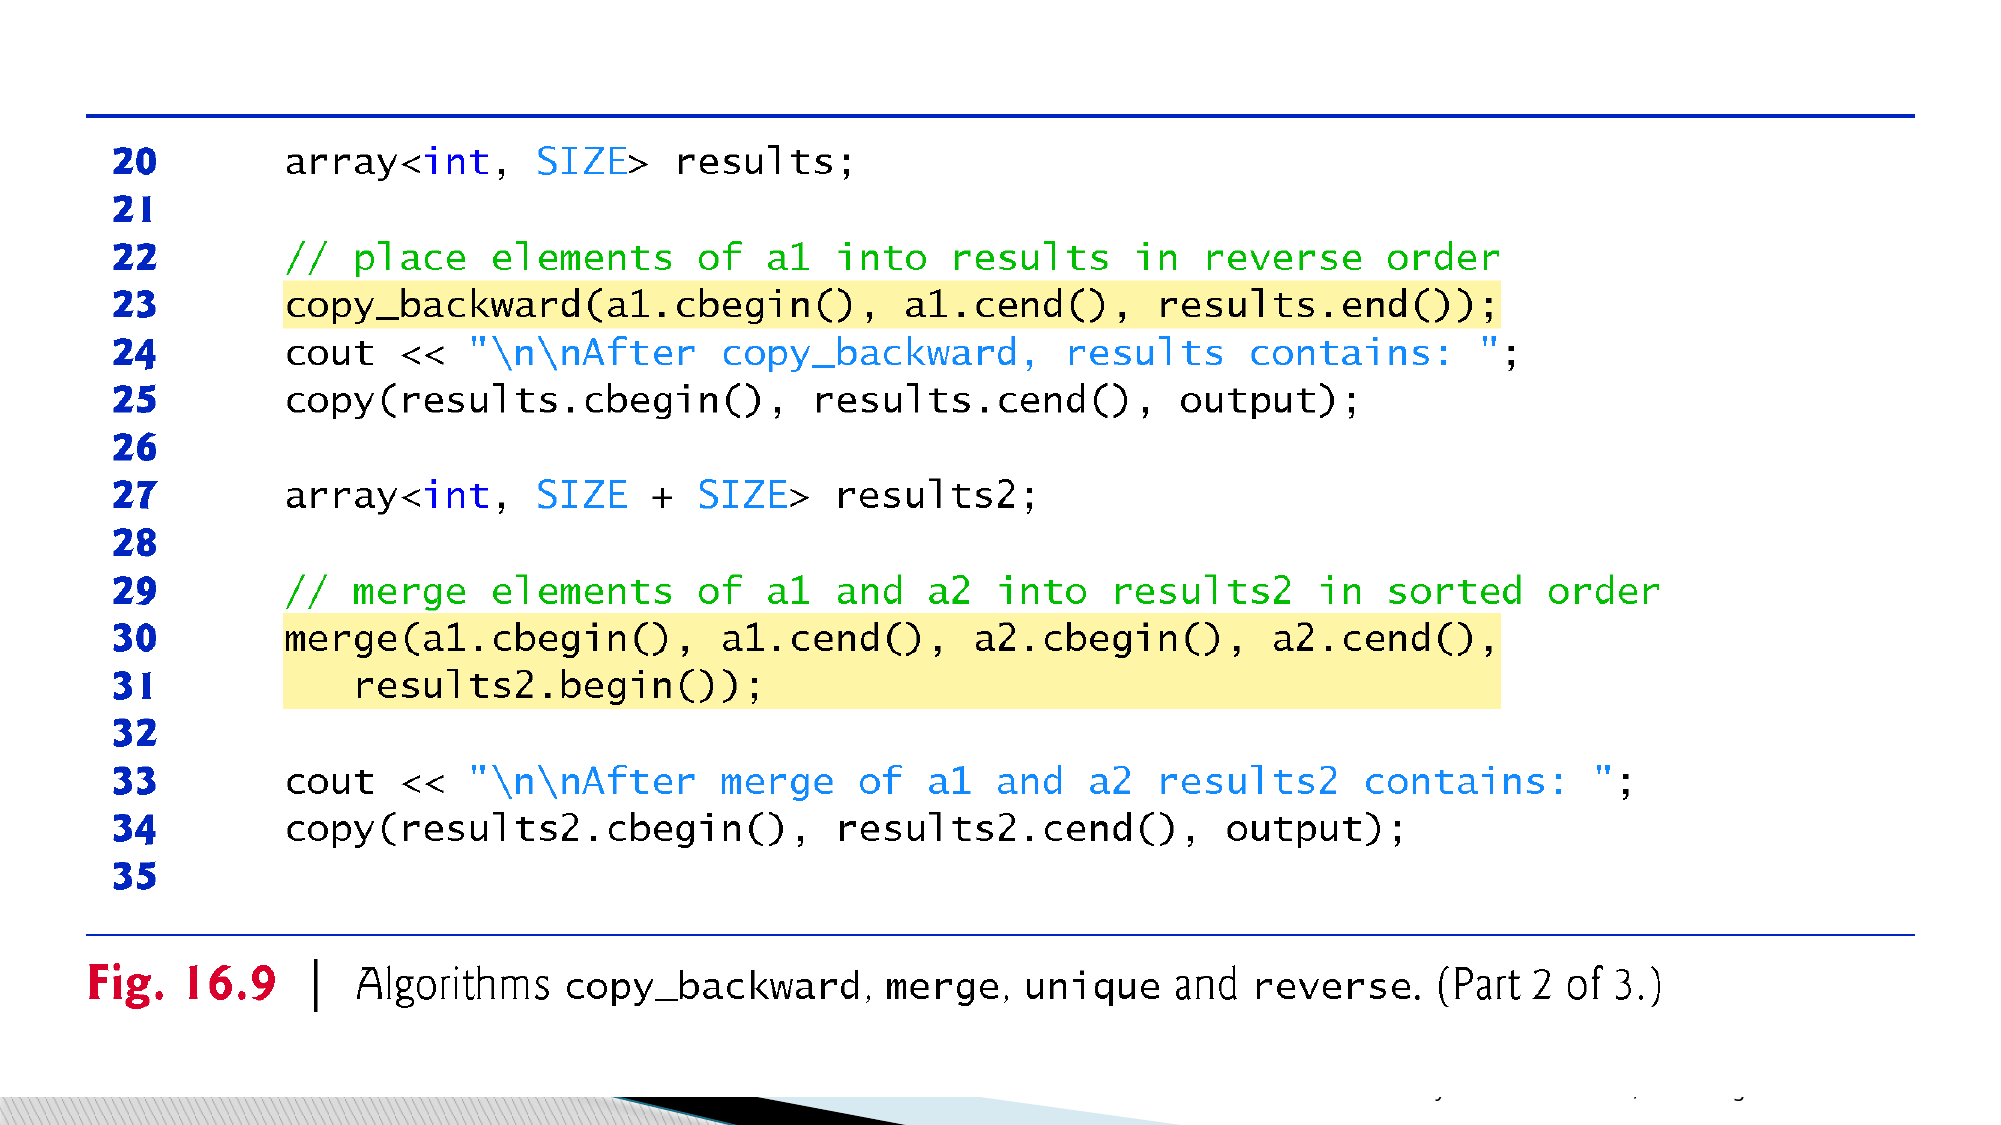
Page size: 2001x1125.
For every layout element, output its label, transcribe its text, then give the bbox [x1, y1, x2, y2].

picture [0, 27, 2000, 1097]
footer ©1992-2017 by Pearson Education, Inc. All Rights Reserved. [866, 1107, 1892, 1112]
